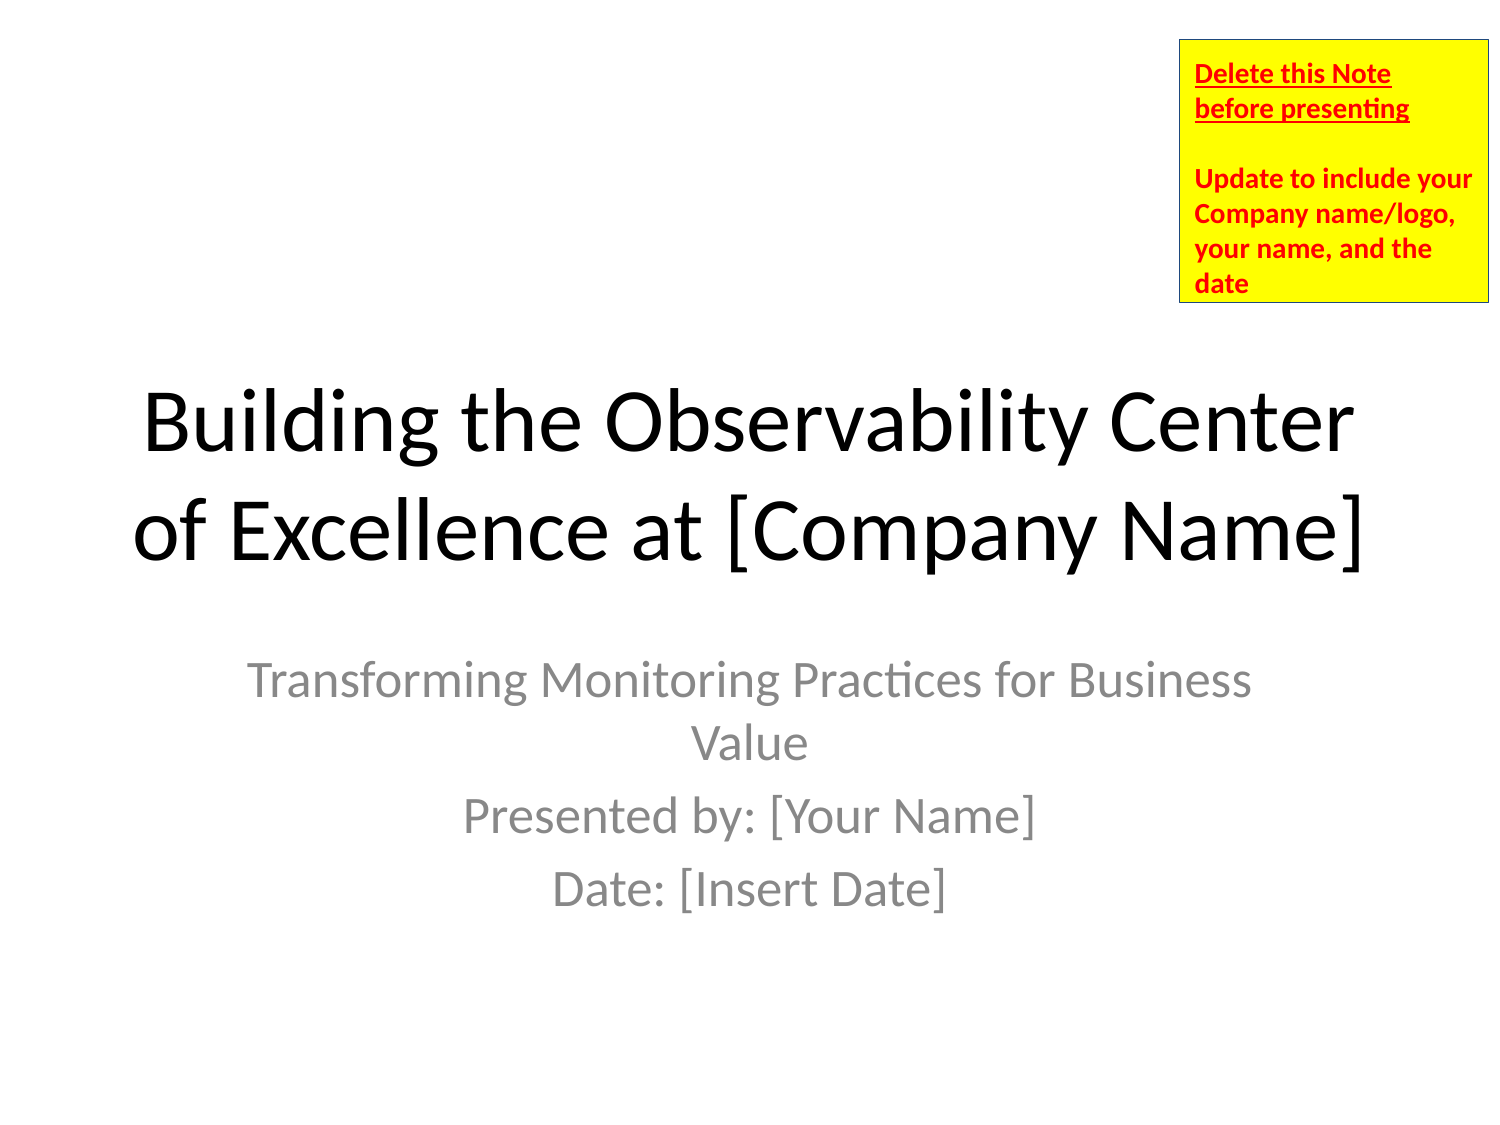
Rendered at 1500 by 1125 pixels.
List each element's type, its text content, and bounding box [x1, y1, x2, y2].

subtitle Transforming Monitoring Practices for Business Value Presented by: [Your Name] Date: [Insert Date] [225, 637, 1275, 925]
title Building the Observability Center of Excellence at [Company Name] [112, 349, 1388, 591]
text_box Delete this Note before presenting Update to include your Company name/logo, your name, and the date [1179, 39, 1489, 303]
